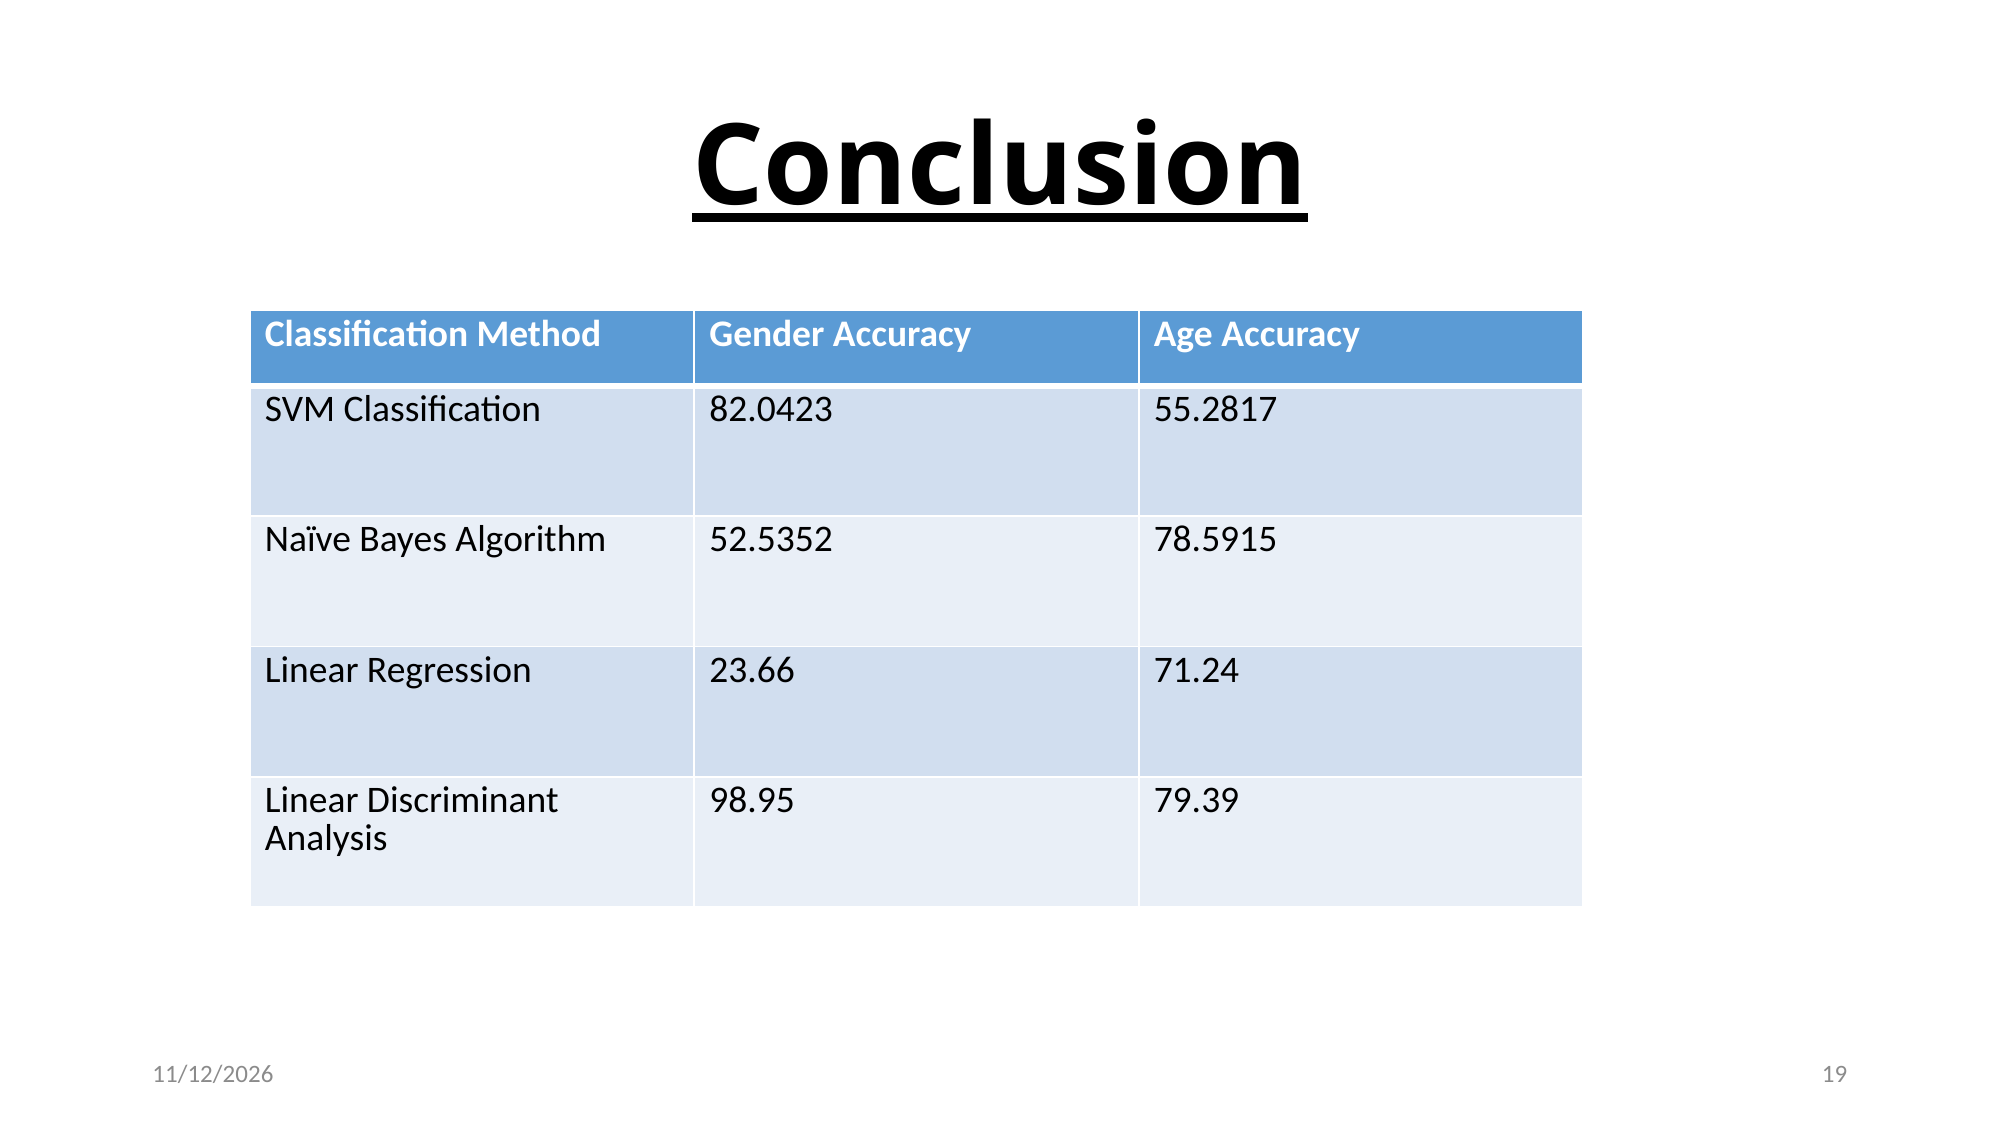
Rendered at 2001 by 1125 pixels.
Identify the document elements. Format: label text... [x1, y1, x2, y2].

table_cell 23.66 [695, 647, 1138, 776]
table_cell 79.39 [1140, 778, 1582, 906]
table_cell 82.0423 [695, 389, 1138, 515]
table_header Gender Accuracy [695, 311, 1138, 383]
slide_number 19 [1412, 1042, 1863, 1103]
table_cell 78.5915 [1140, 517, 1582, 646]
table_cell Linear Discriminant Analysis [251, 778, 693, 906]
table_header Classification Method [251, 311, 693, 383]
table_cell 52.5352 [695, 517, 1138, 646]
table_cell SVM Classification [251, 389, 693, 515]
title Conclusion [137, 59, 1863, 278]
table_header Age Accuracy [1140, 311, 1582, 383]
table_cell Linear Regression [251, 647, 693, 776]
table_cell 55.2817 [1140, 389, 1582, 515]
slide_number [137, 1042, 588, 1103]
table_cell Naïve Bayes Algorithm [251, 517, 693, 646]
table_cell 98.95 [695, 778, 1138, 906]
table_cell 71.24 [1140, 647, 1582, 776]
